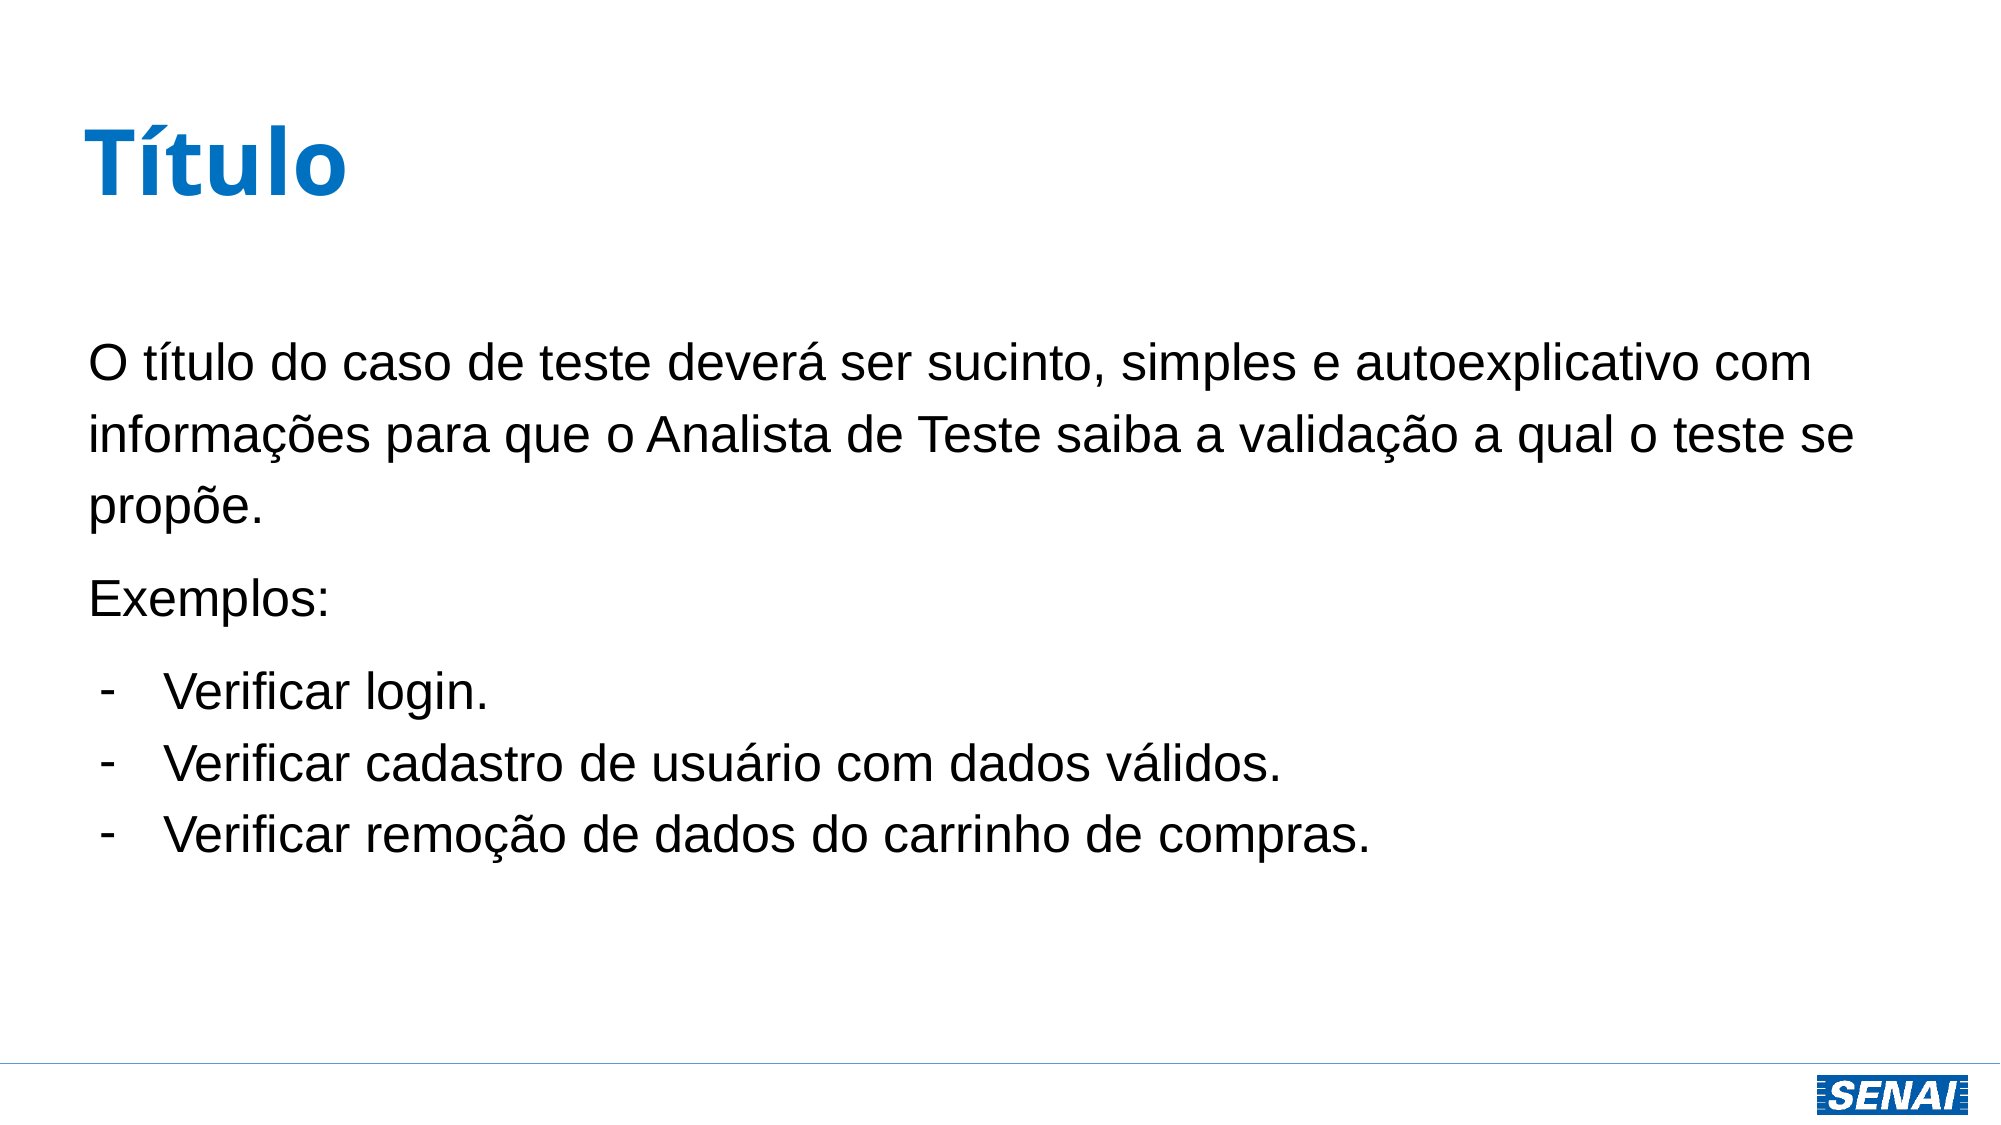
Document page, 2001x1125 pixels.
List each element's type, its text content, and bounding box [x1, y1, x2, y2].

title Título [68, 97, 1932, 234]
list O título do caso de teste deverá ser sucinto, simples e autoexplicativo com informações para que o Analista de Teste saiba a validação a qual o teste se propõe. Exemplos: Verificar login. Verificar cadastro de usuário com dados válidos. Verificar remoção de dados do carrinho de compras. [68, 298, 1932, 1000]
picture [1817, 1075, 1968, 1115]
